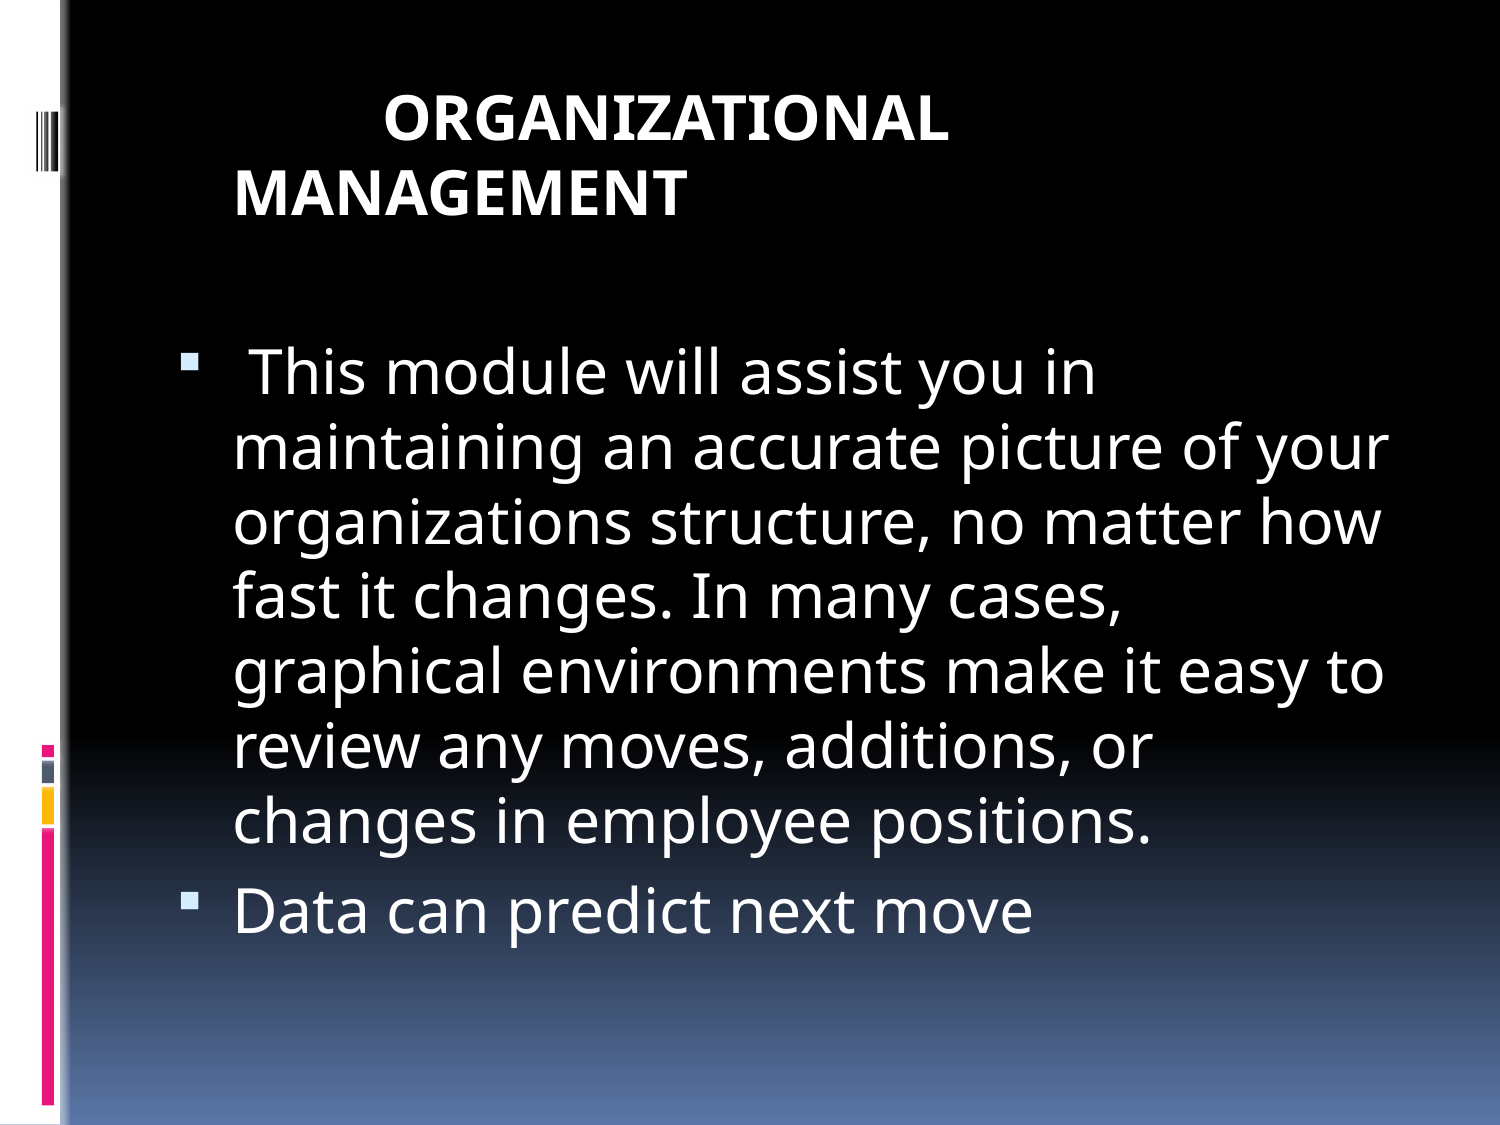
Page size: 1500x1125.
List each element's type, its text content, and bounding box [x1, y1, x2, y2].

list ORGANIZATIONAL MANAGEMENT This module will assist you in maintaining an accurate picture of your organizations structure, no matter how fast it changes. In many cases, graphical environments make it easy to review any moves, additions, or changes in employee positions. Data can predict next move [150, 70, 1425, 1043]
